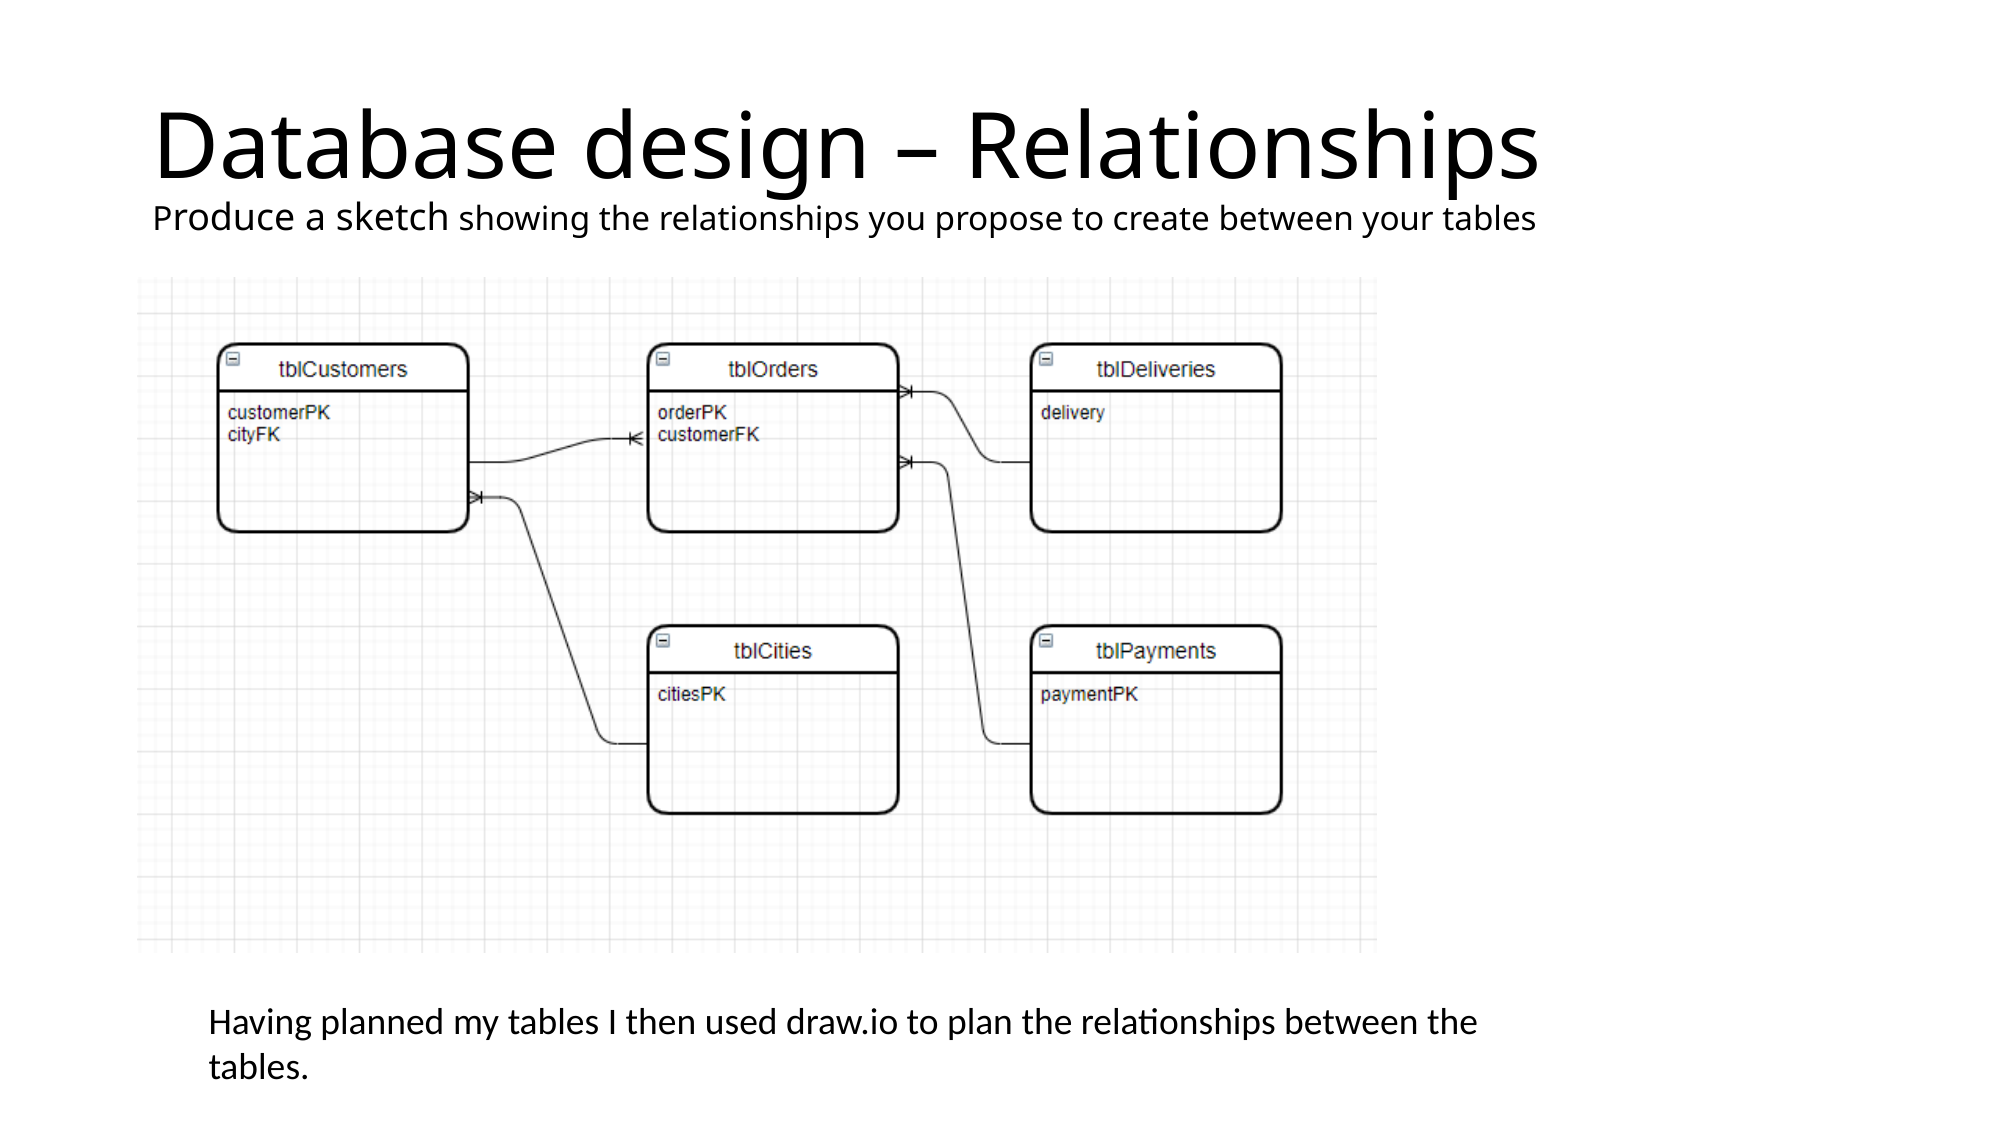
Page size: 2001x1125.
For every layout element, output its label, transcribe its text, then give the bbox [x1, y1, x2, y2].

picture [137, 277, 1377, 953]
title Database design – Relationships Produce a sketch showing the relationships you propose to create between your tables [137, 59, 1863, 278]
text_box Having planned my tables I then used draw.io to plan the relationships between the tables. [193, 989, 1537, 1095]
